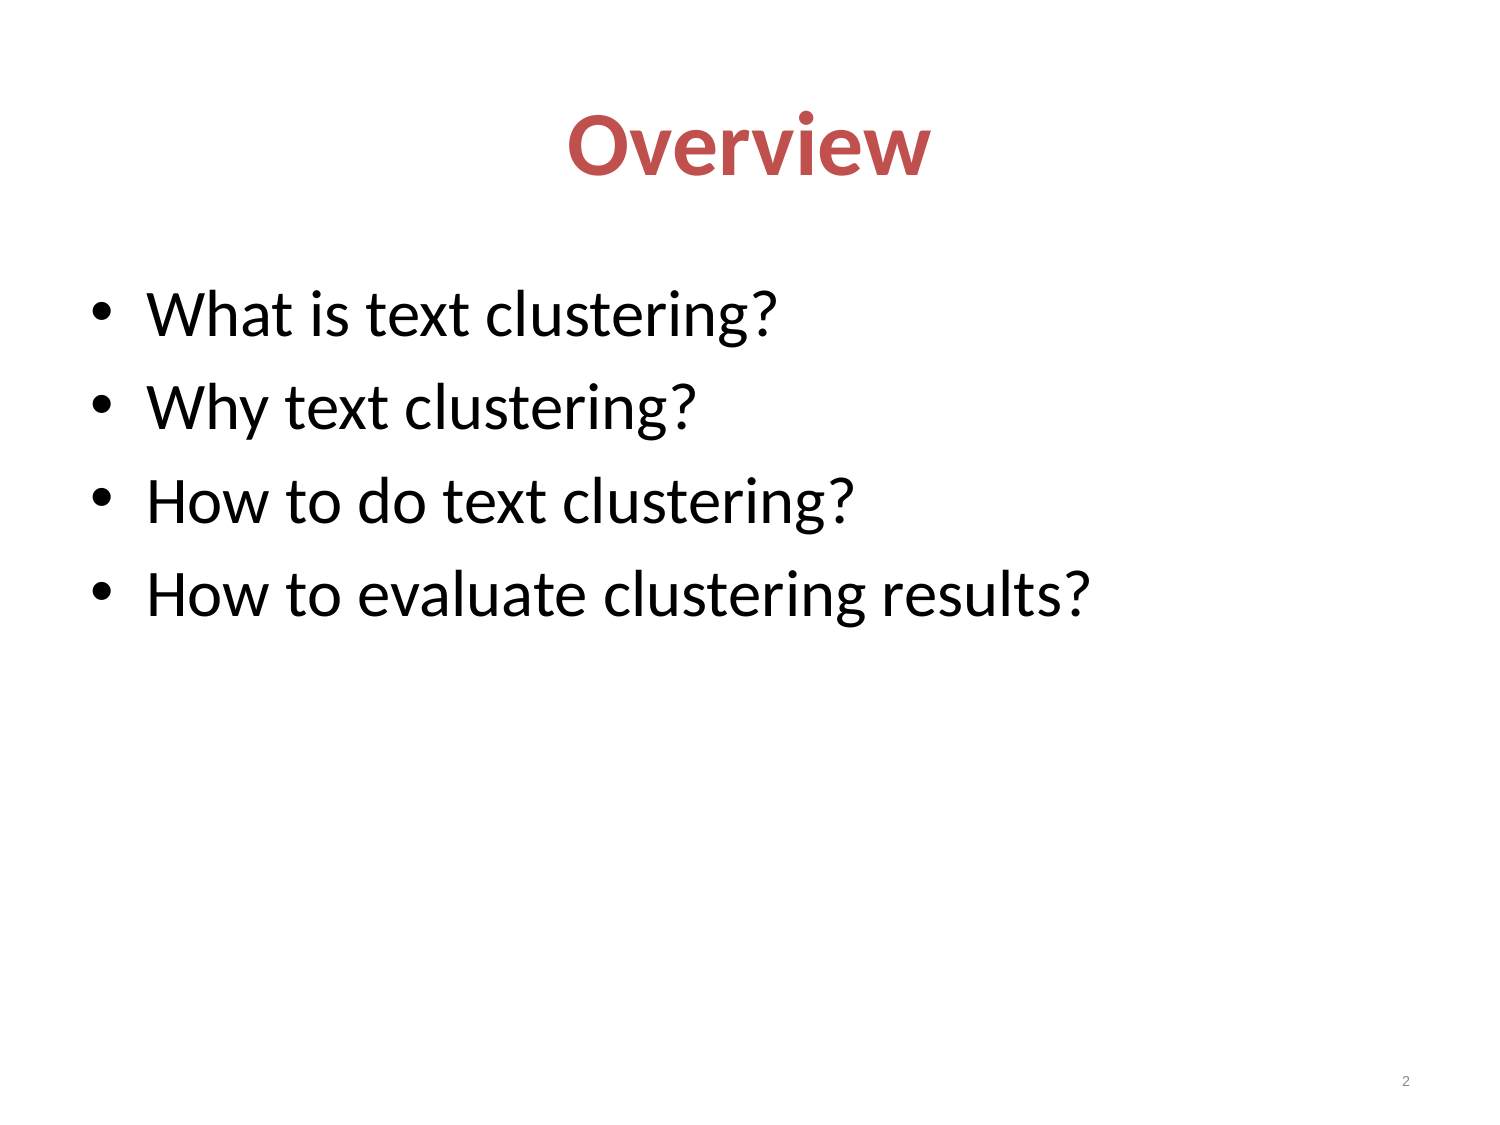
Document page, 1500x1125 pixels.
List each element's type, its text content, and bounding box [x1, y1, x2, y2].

slide_number 2 [1074, 1042, 1425, 1103]
list What is text clustering? Why text clustering? How to do text clustering? How to evaluate clustering results? [75, 262, 1425, 1005]
title Overview [75, 45, 1425, 233]
